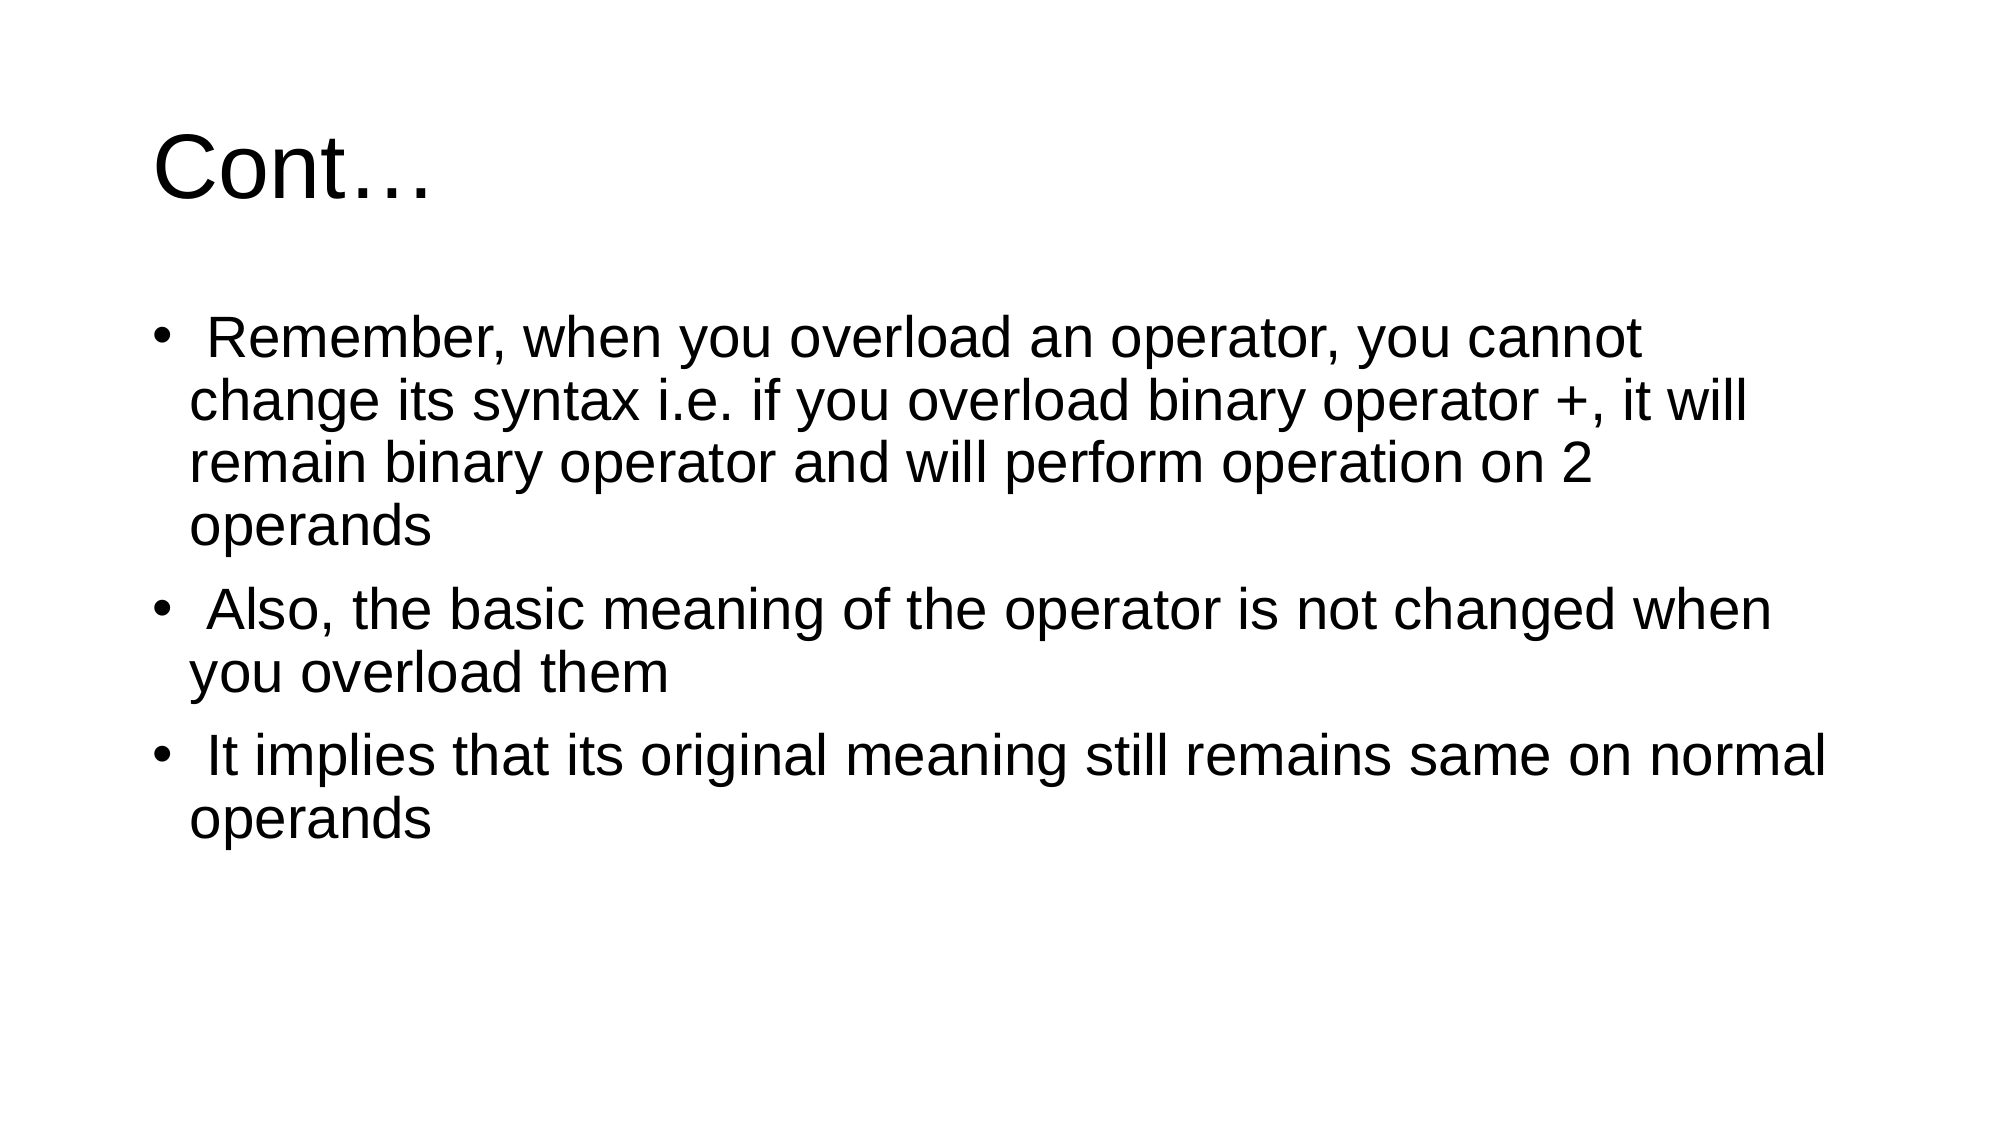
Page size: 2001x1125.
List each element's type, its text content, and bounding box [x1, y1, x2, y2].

list Remember, when you overload an operator, you cannot change its syntax i.e. if you overload binary operator +, it will remain binary operator and will perform operation on 2 operands Also, the basic meaning of the operator is not changed when you overload them It implies that its original meaning still remains same on normal operands [137, 299, 1863, 1014]
title Cont… [137, 59, 1863, 278]
